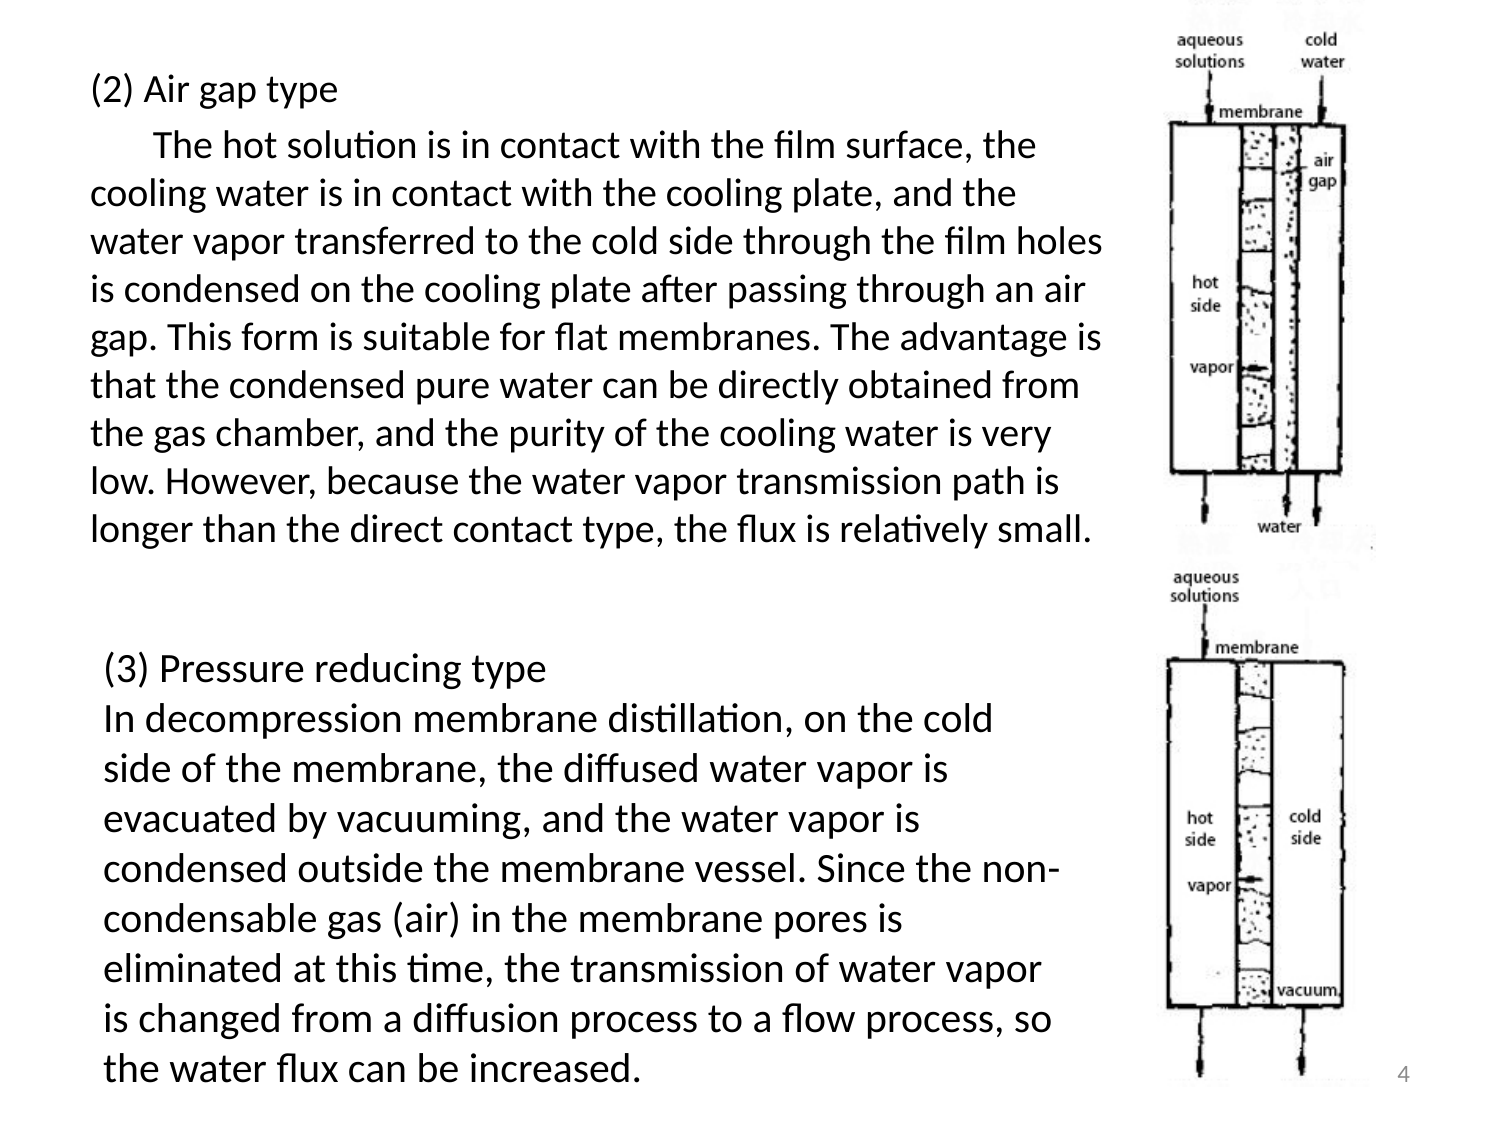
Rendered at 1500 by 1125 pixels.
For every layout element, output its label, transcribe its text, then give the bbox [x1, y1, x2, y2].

slide_number 4 [1074, 1042, 1425, 1103]
list (2) Air gap type The hot solution is in contact with the film surface, the cooling water is in contact with the cooling plate, and the water vapor transferred to the cold side through the film holes is condensed on the cooling plate after passing through an air gap. This form is suitable for flat membranes. The advantage is that the condensed pure water can be directly obtained from the gas chamber, and the purity of the cooling water is very low. However, because the water vapor transmission path is longer than the direct contact type, the flux is relatively small. [75, 54, 1128, 587]
picture [1151, 0, 1389, 1088]
text_box (3) Pressure reducing type In decompression membrane distillation, on the cold side of the membrane, the diffused water vapor is evacuated by vacuuming, and the water vapor is condensed outside the membrane vessel. Since the non-condensable gas (air) in the membrane pores is eliminated at this time, the transmission of water vapor is changed from a diffusion process to a flow process, so the water flux can be increased. [88, 633, 1081, 1099]
